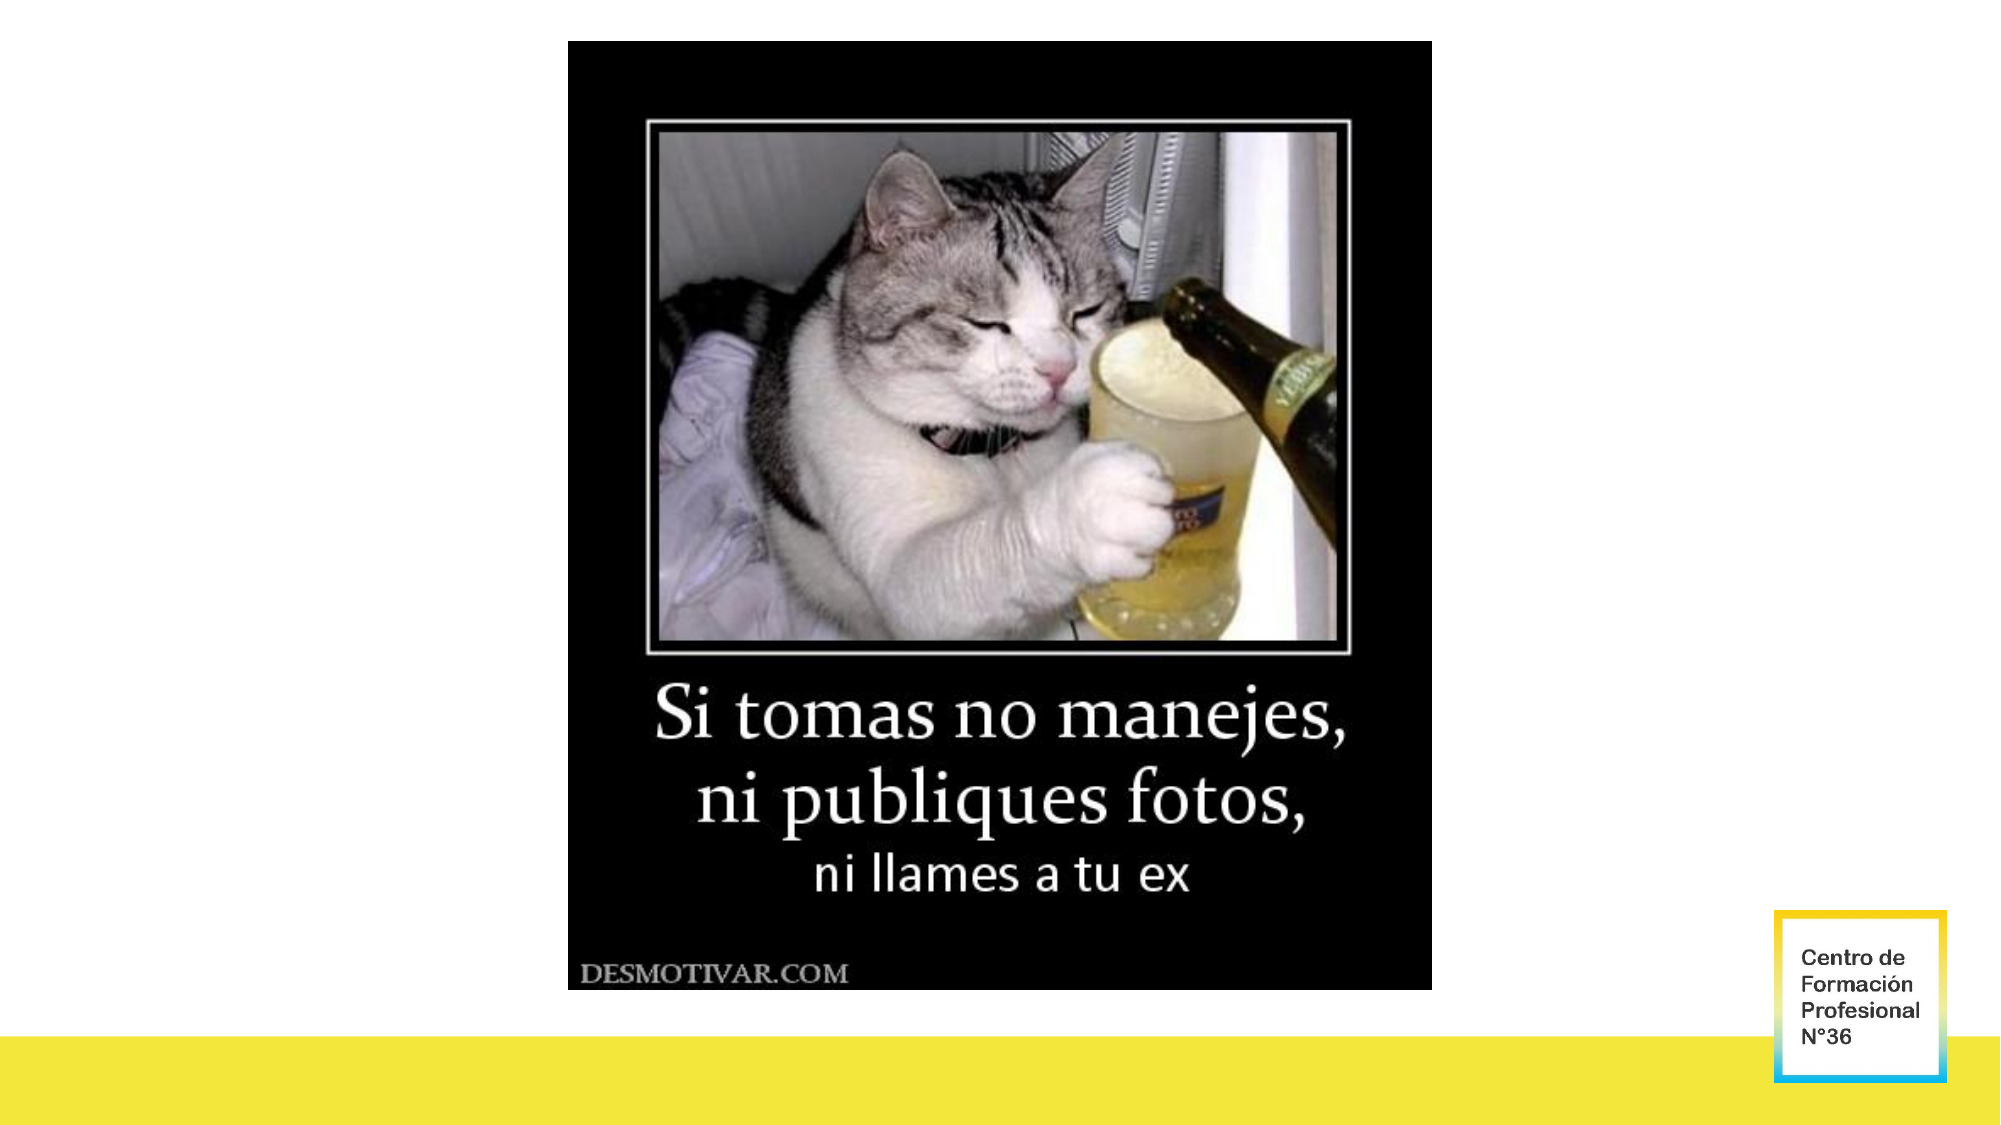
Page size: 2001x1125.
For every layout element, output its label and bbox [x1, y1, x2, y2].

picture [1774, 910, 1947, 1077]
text_box [0, 1036, 2000, 1125]
picture [567, 40, 1433, 990]
